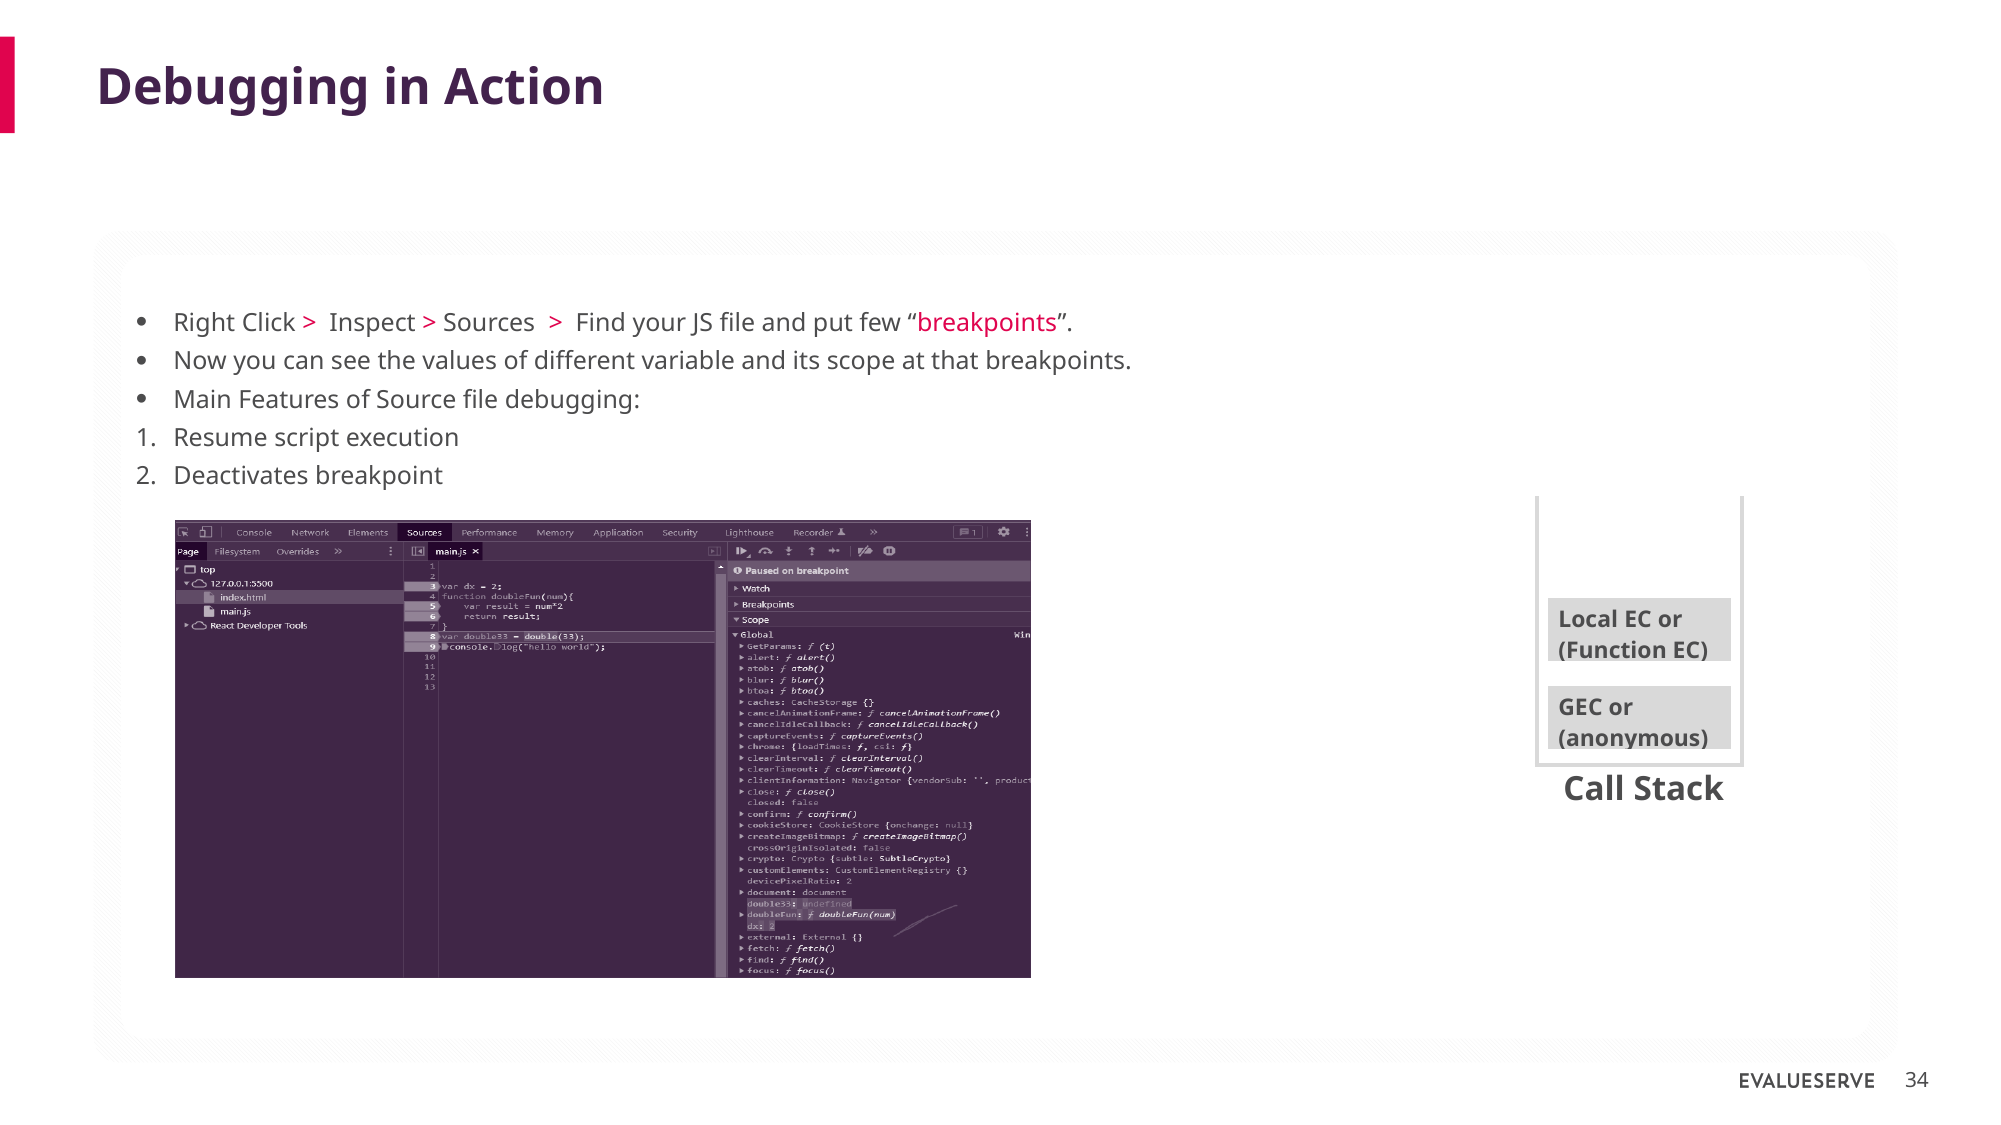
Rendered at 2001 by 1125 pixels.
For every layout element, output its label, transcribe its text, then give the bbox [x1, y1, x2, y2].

text_box [92, 230, 1899, 1064]
title Debugging in Action [96, 36, 1898, 134]
text_box Call Stack [1528, 764, 1751, 815]
picture [175, 521, 1031, 978]
table_header [1539, 496, 1740, 763]
text_box Right Click > Inspect > Sources > Find your JS file and put few “breakpoints”. Now you can see the values of different variable and its scope at that breakpoints. Main Features of Source file debugging: Resume script execution Deactivates breakpoint [121, 299, 1680, 536]
table_header Local EC or (Function EC) [1548, 598, 1731, 661]
text_box [119, 253, 1872, 1040]
picture [1740, 1073, 1874, 1088]
slide_number 34 [1885, 1061, 1949, 1100]
table_header GEC or (anonymous) [1548, 686, 1731, 749]
